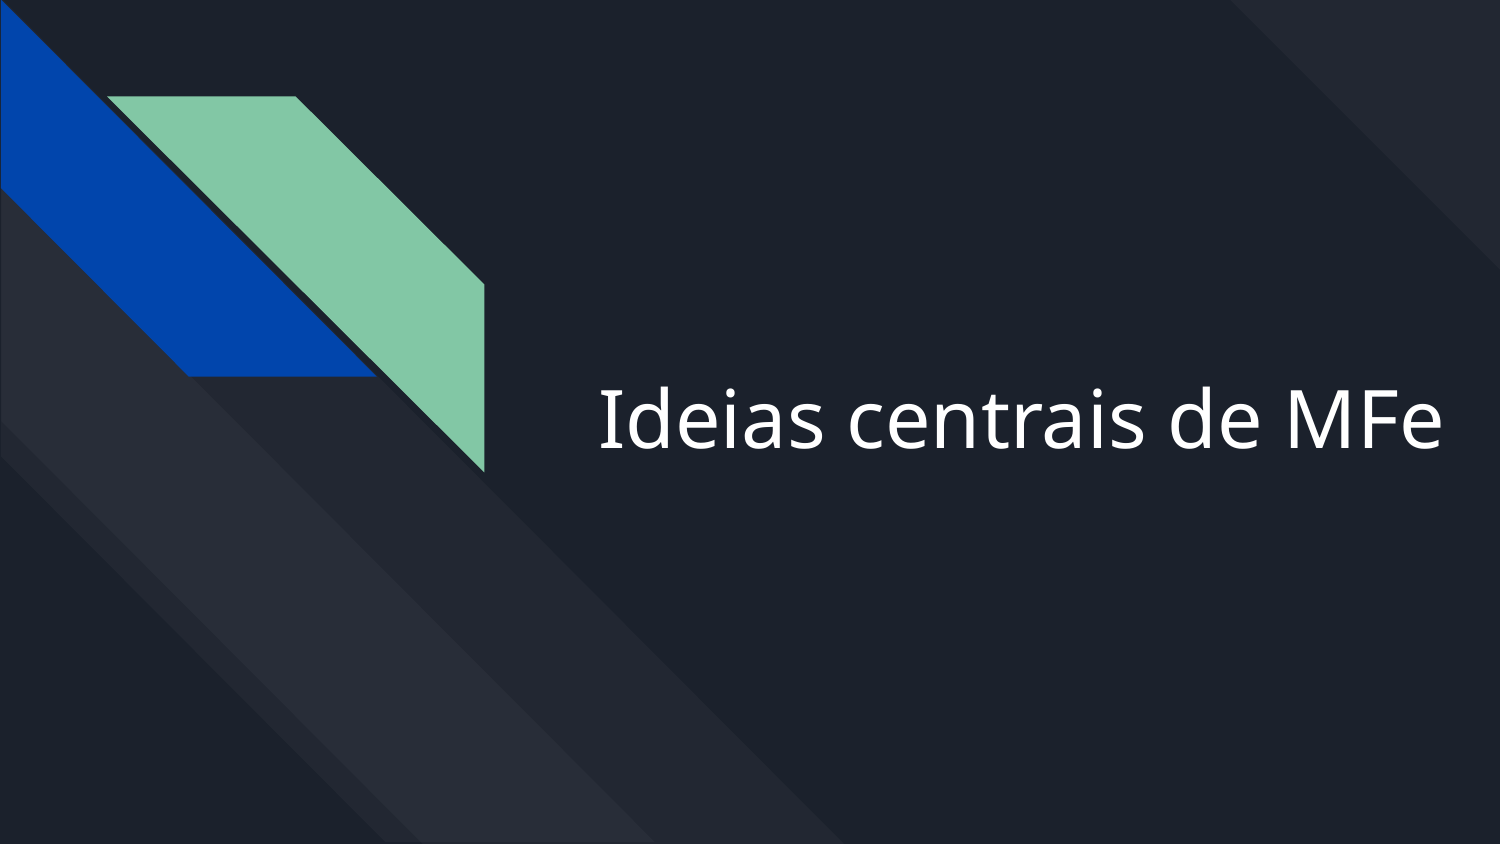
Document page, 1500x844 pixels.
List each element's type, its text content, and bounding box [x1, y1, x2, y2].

title Ideias centrais de MFe [583, 353, 1483, 491]
